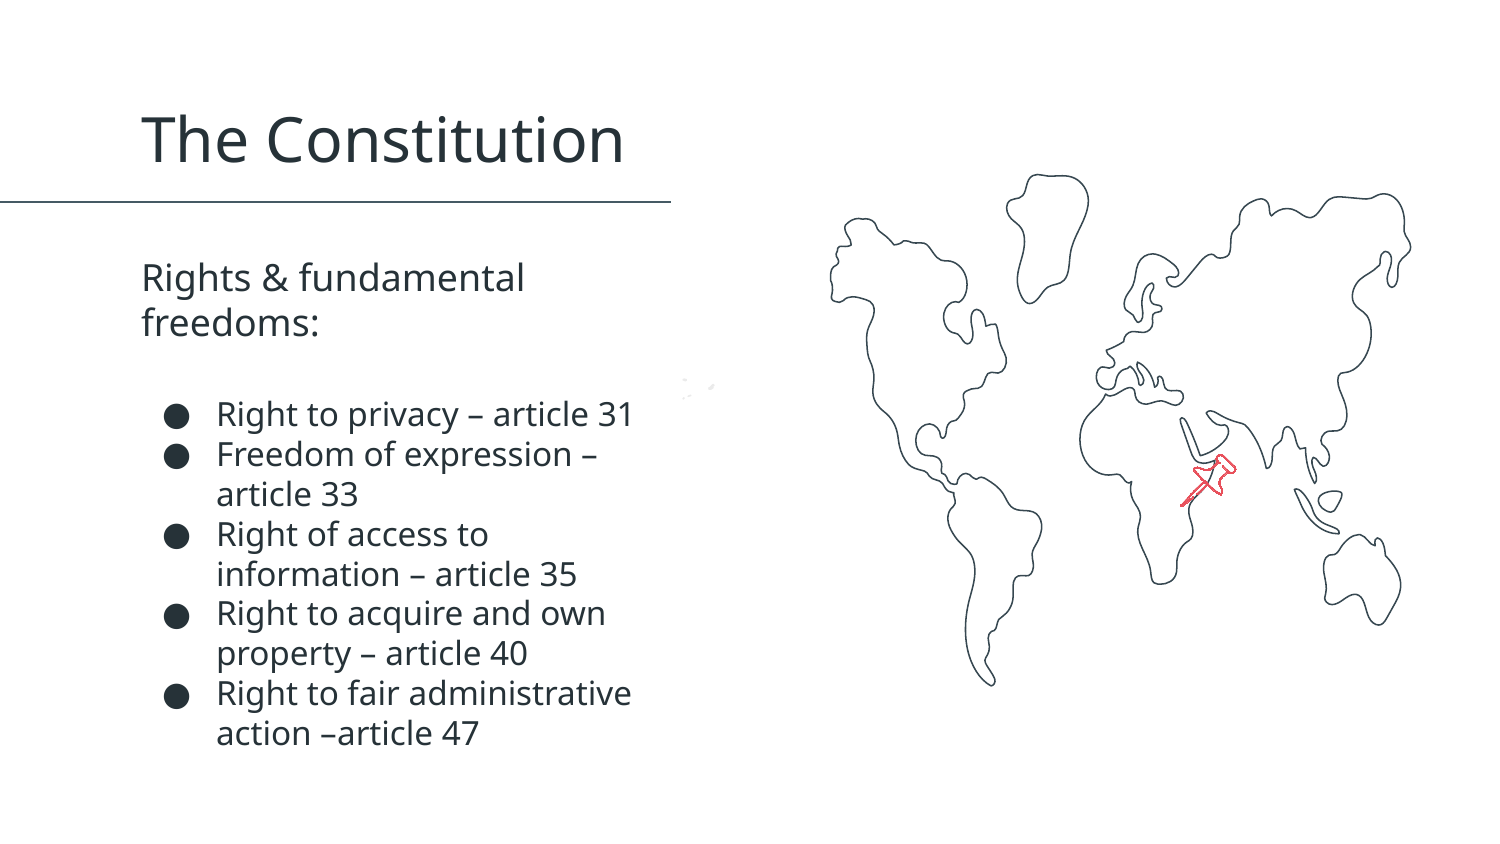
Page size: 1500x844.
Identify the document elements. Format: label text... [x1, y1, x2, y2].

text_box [830, 174, 1411, 687]
title The Constitution [126, 66, 734, 191]
list Right to privacy – article 31 Freedom of expression – article 33 Right of access to information – article 35 Right to acquire and own property – article 40 Right to fair administrative action –article 47 [126, 377, 689, 732]
subtitle Rights & fundamental freedoms: [126, 239, 661, 377]
